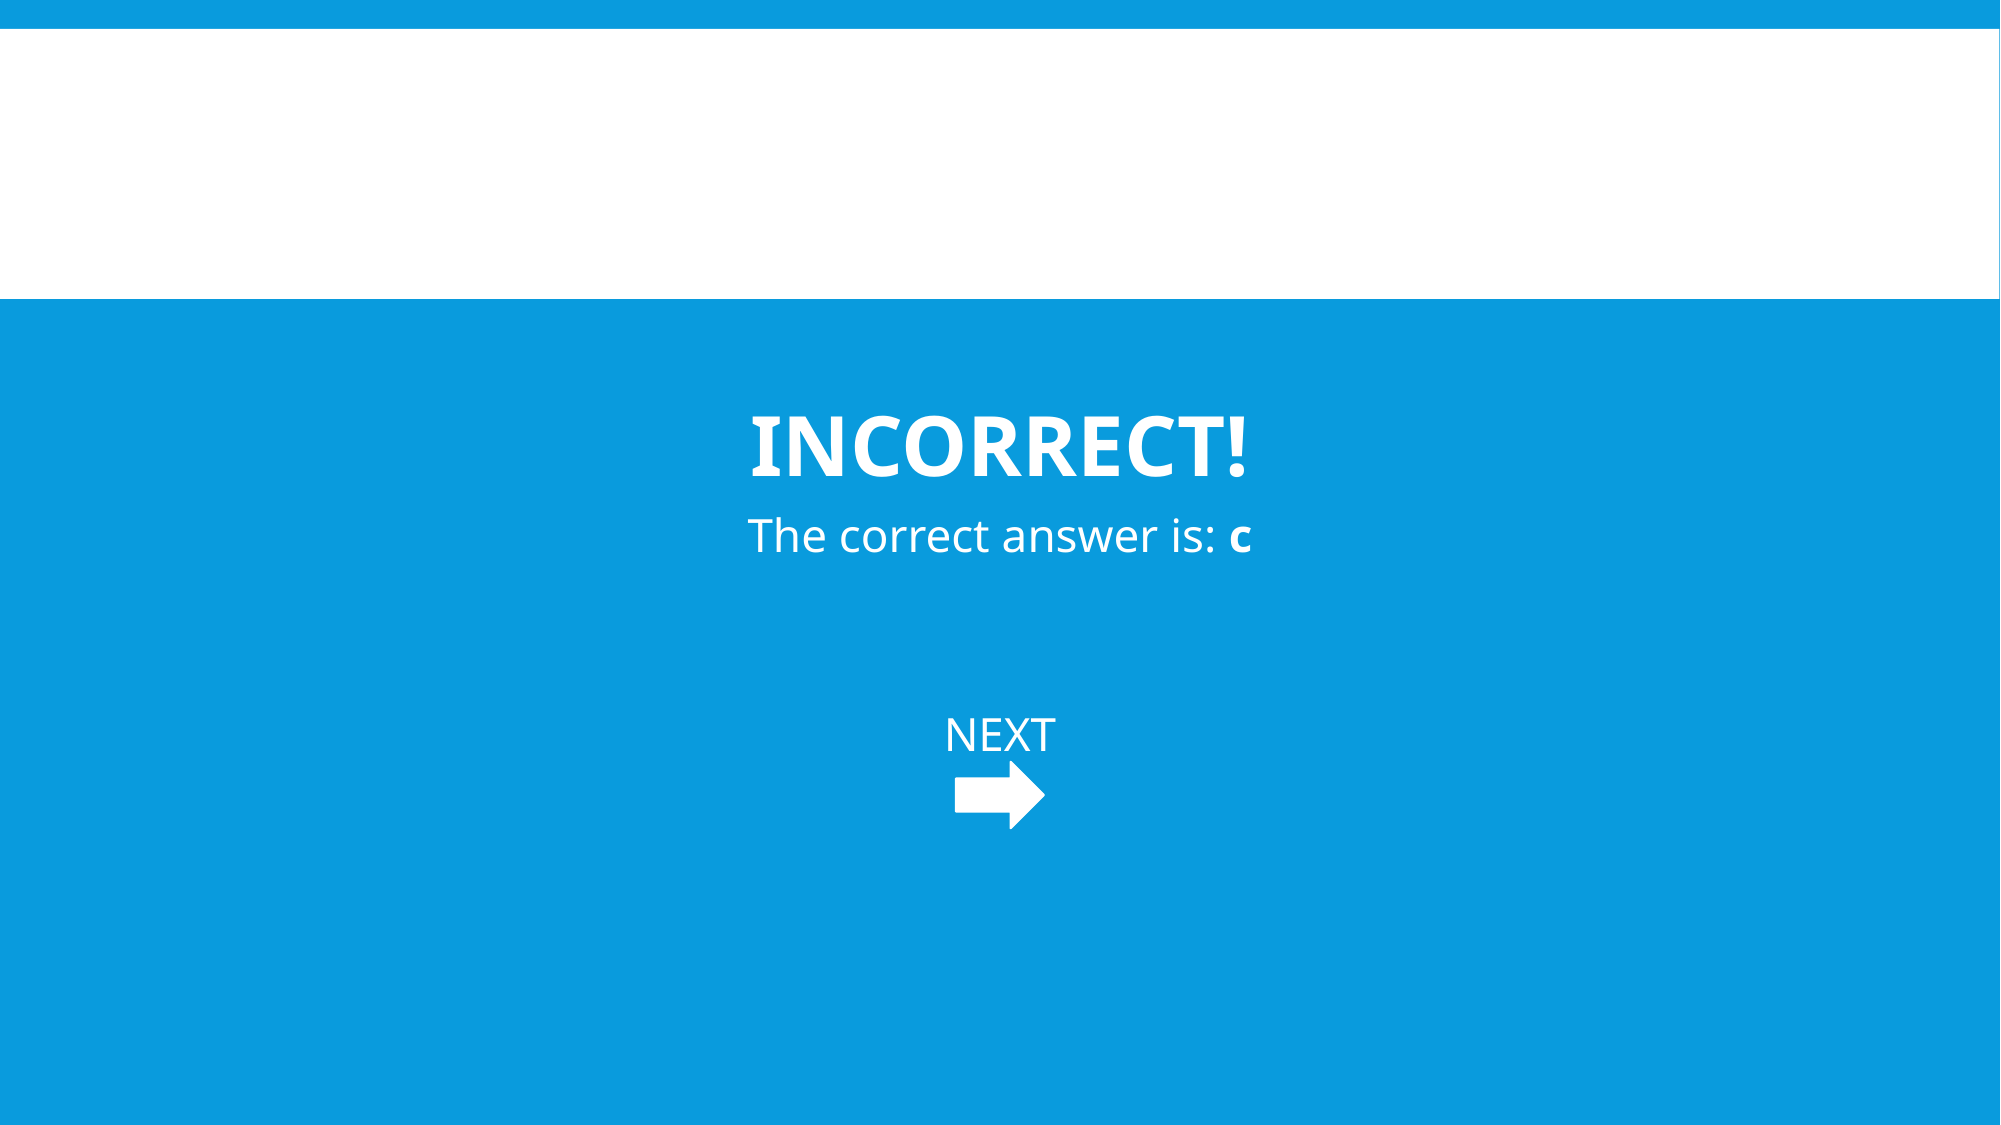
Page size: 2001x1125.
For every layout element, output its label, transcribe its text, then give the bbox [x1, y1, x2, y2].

title Incorrect! [137, 342, 1863, 505]
text_box NEXT [137, 704, 1863, 1014]
list The correct answer is: c [137, 505, 1863, 704]
text_box [954, 760, 1045, 830]
